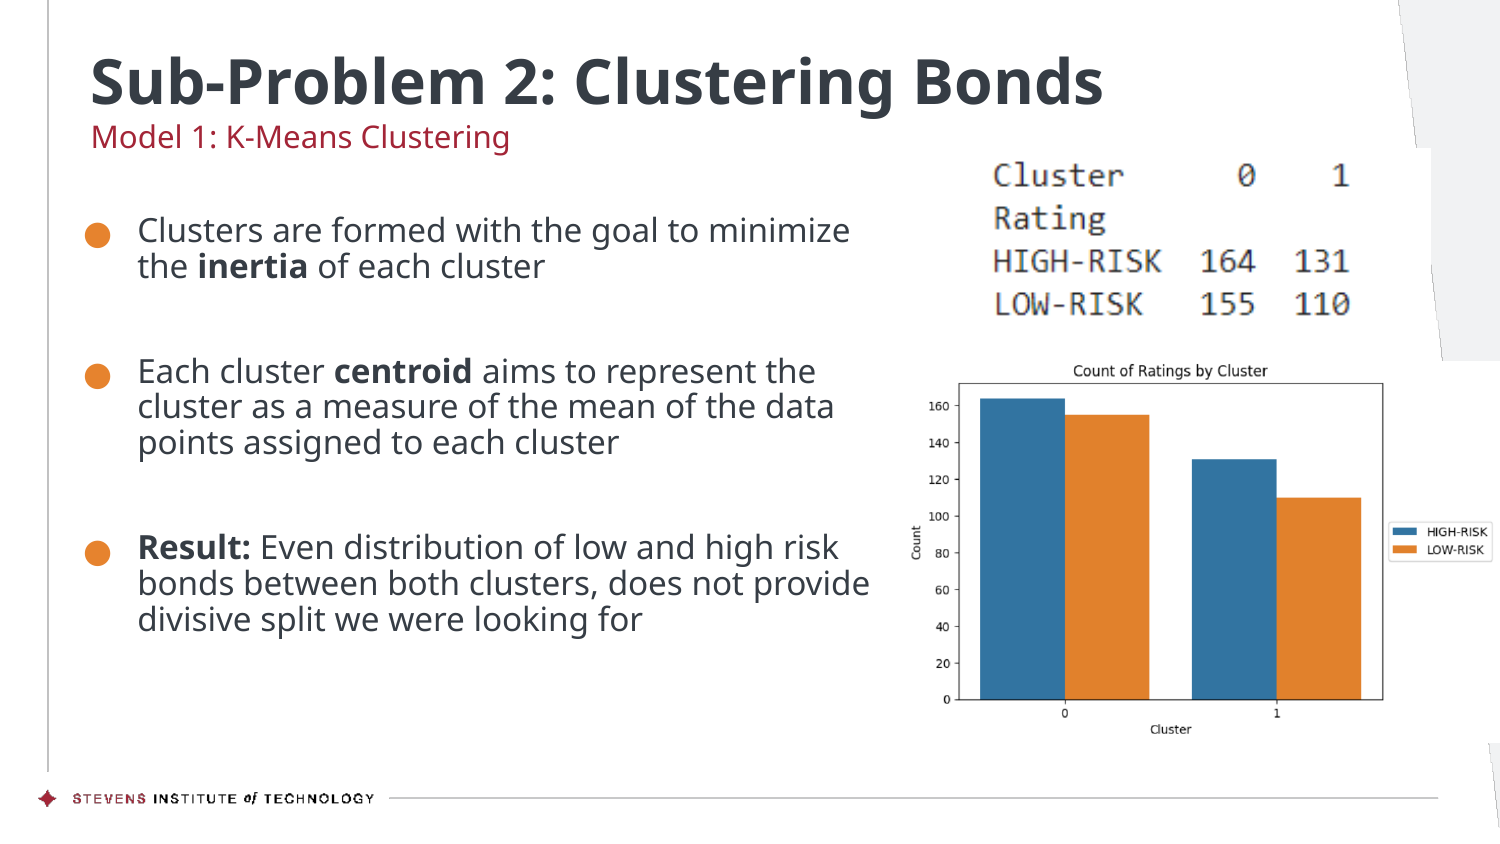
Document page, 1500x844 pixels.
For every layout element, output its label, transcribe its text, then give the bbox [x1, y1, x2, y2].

list Model 1: K-Means Clustering [79, 116, 1409, 207]
title Sub-Problem 2: Clustering Bonds [79, 44, 1397, 116]
list Clusters are formed with the goal to minimize the inertia of each cluster Each cluster centroid aims to represent the cluster as a measure of the mean of the data points assigned to each cluster Result: Even distribution of low and high risk bonds between both clusters, does not provide divisive split we were looking for [51, 207, 893, 743]
picture [0, 0, 1500, 844]
